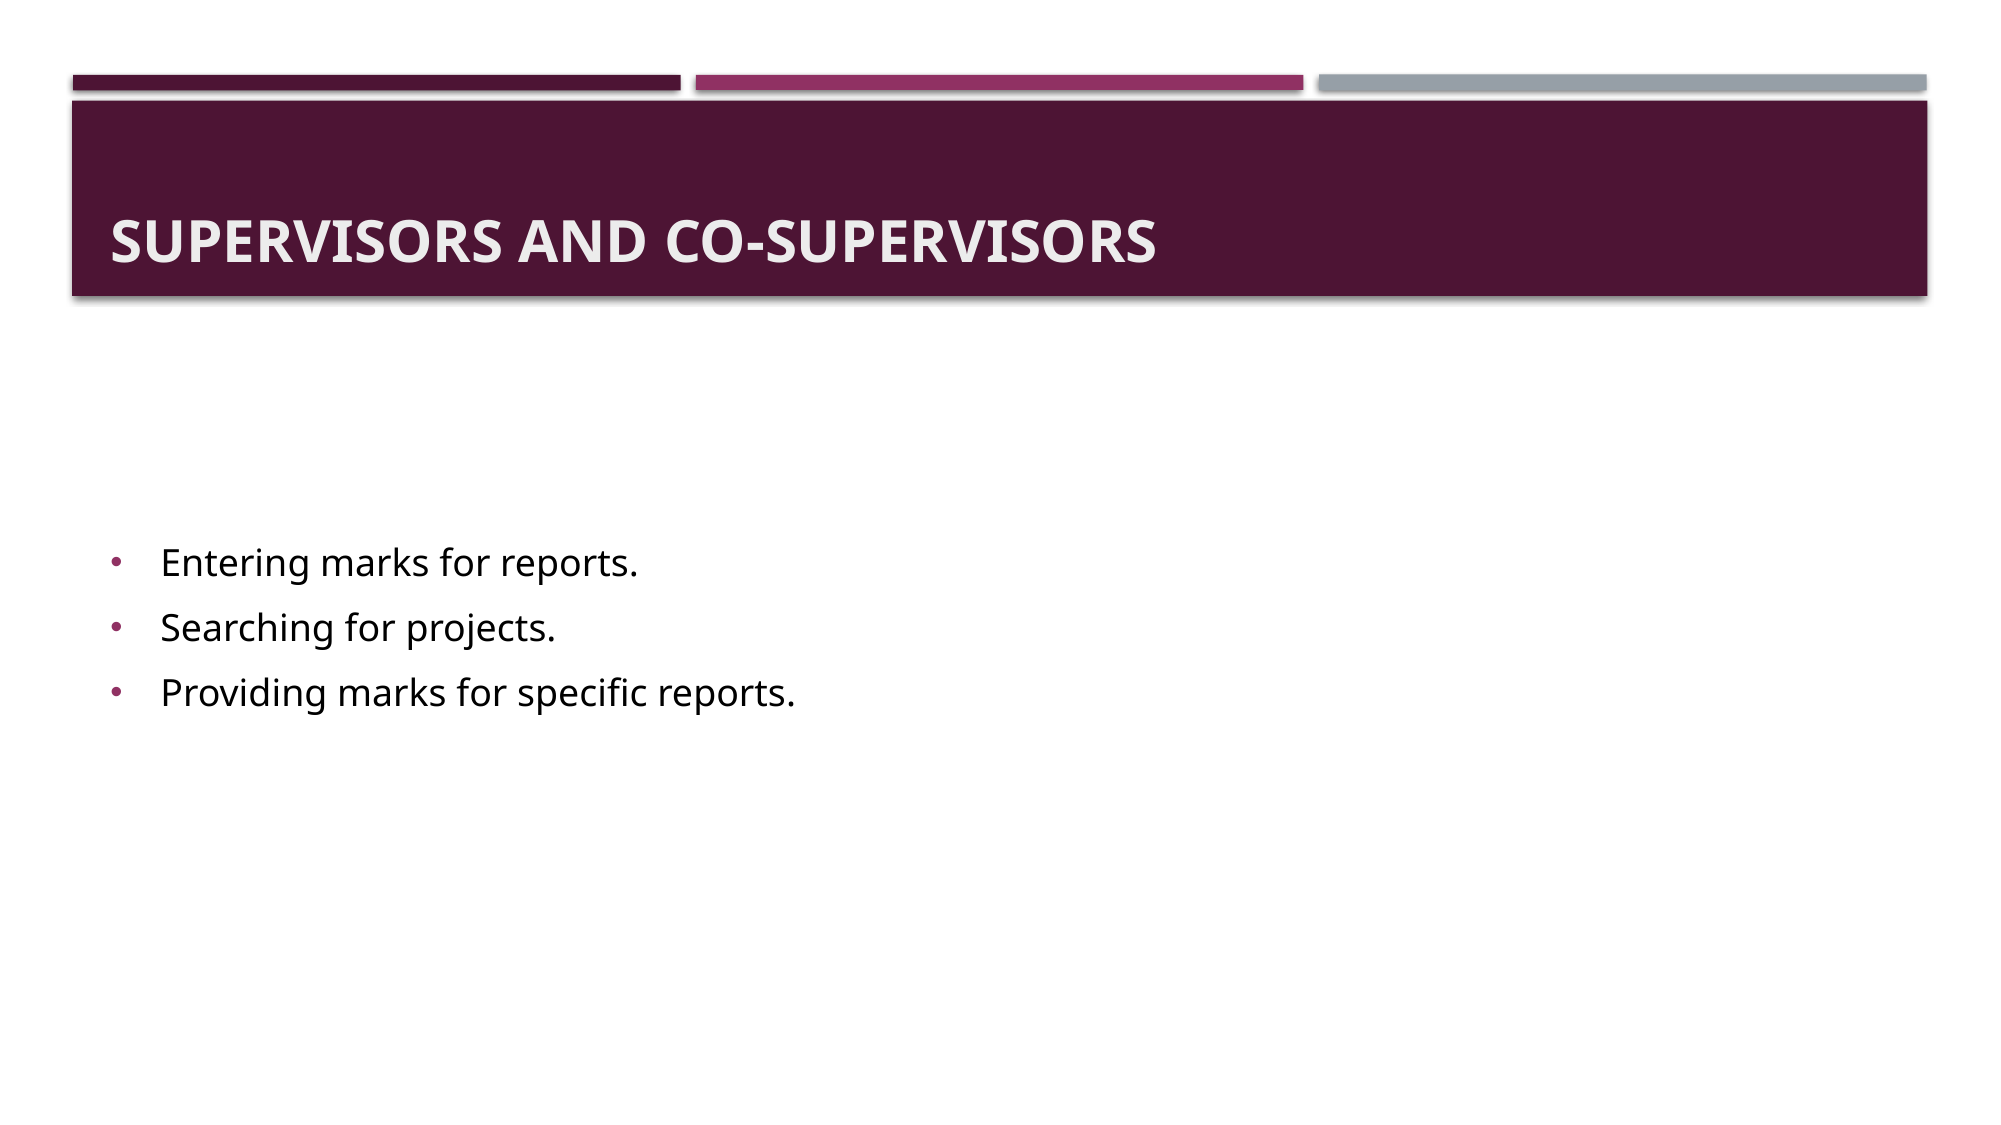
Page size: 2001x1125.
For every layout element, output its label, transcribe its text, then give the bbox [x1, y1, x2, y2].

title Supervisors and Co-supervisors [95, 115, 1905, 282]
list Entering marks for reports. Searching for projects. Providing marks for specific reports. [95, 357, 1905, 962]
